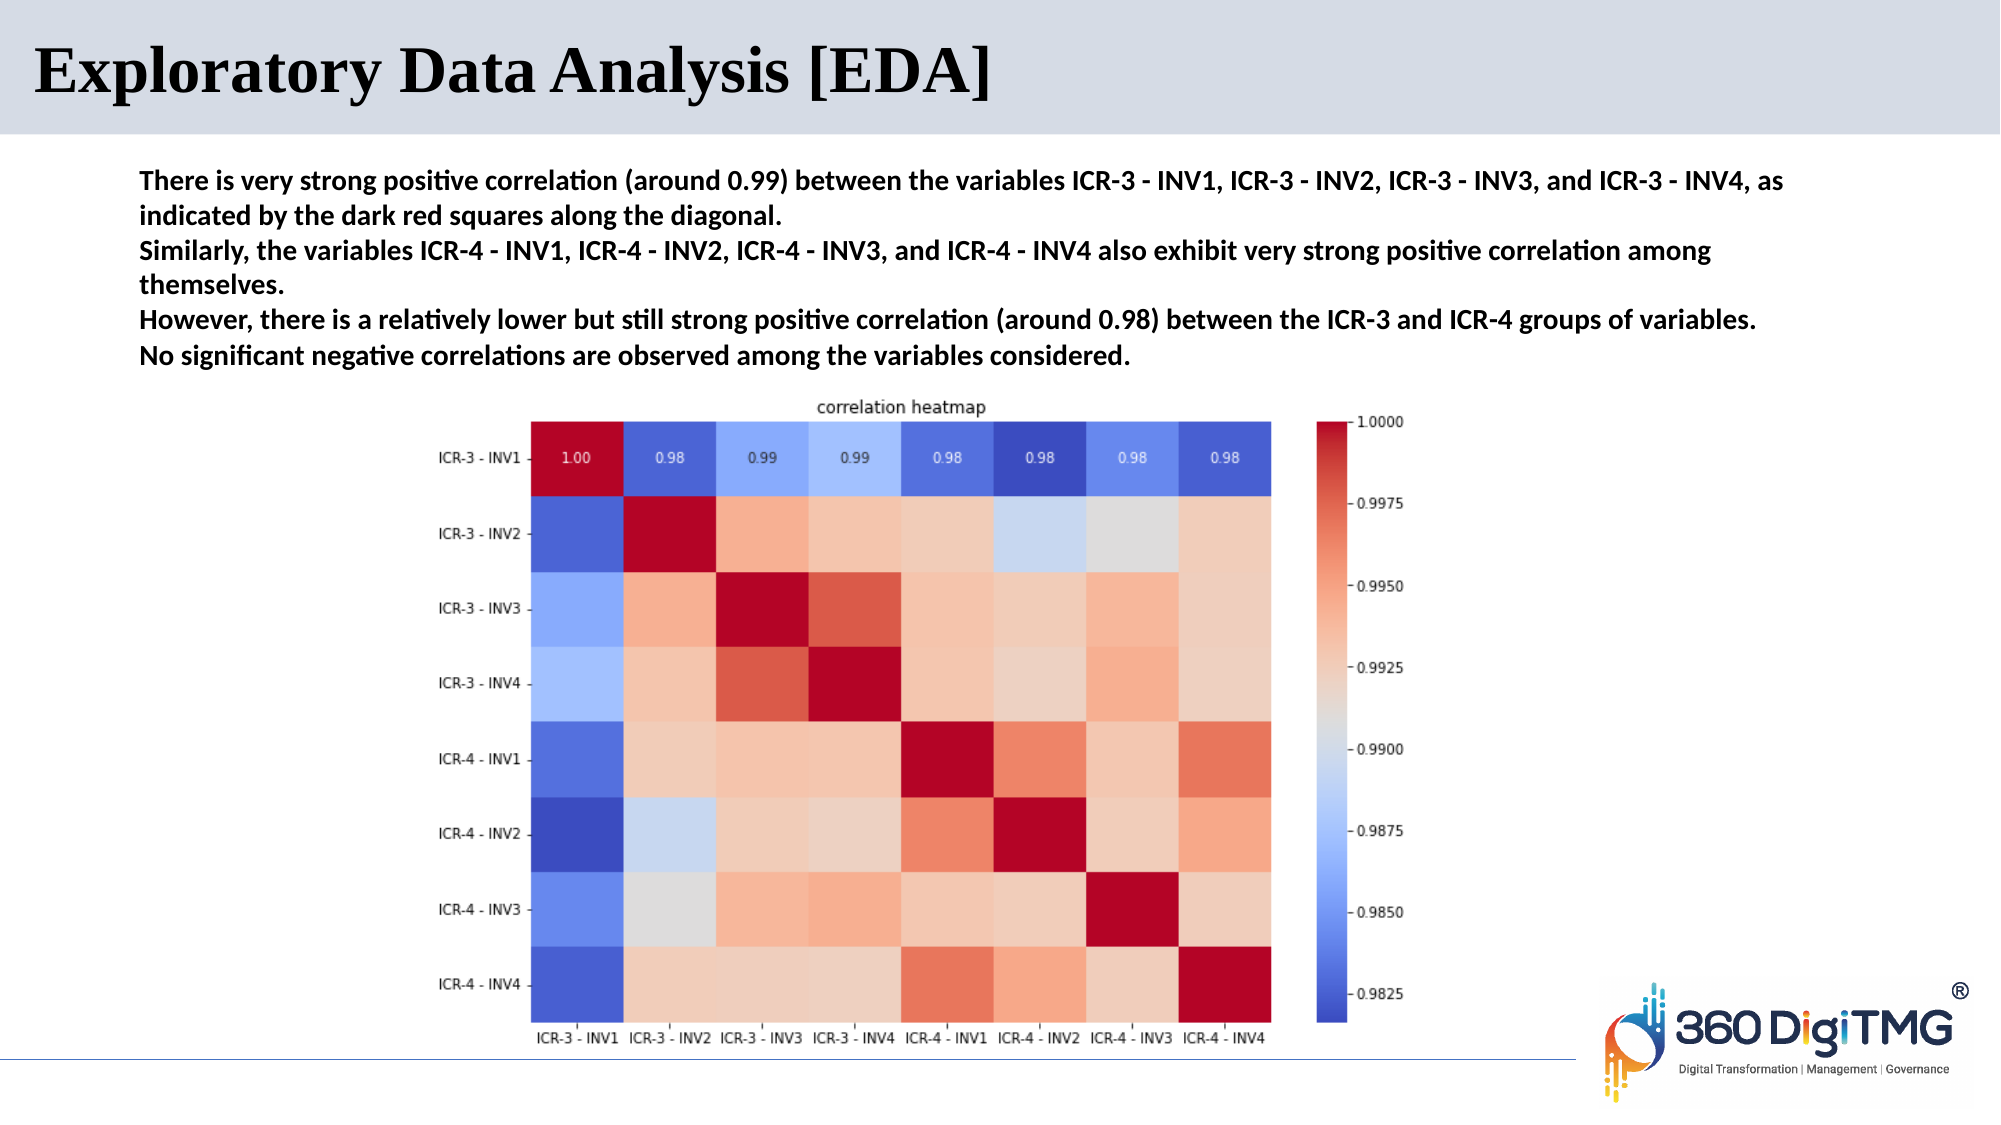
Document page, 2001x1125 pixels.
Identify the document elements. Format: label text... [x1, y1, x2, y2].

text_box Exploratory Data Analysis [EDA] [19, 27, 1537, 115]
picture [429, 389, 1415, 1056]
picture [1599, 976, 1974, 1110]
text_box There is very strong positive correlation (around 0.99) between the variables ICR-3 - INV1, ICR-3 - INV2, ICR-3 - INV3, and ICR-3 - INV4, as indicated by the dark red squares along the diagonal. Similarly, the variables ICR-4 - INV1, ICR-4 - INV2, ICR-4 - INV3, and ICR-4 - INV4 also exhibit very strong positive correlation among themselves. However, there is a relatively lower but still strong positive correlation (around 0.98) between the ICR-3 and ICR-4 groups of variables. No significant negative correlations are observed among the variables considered. [124, 153, 1819, 414]
